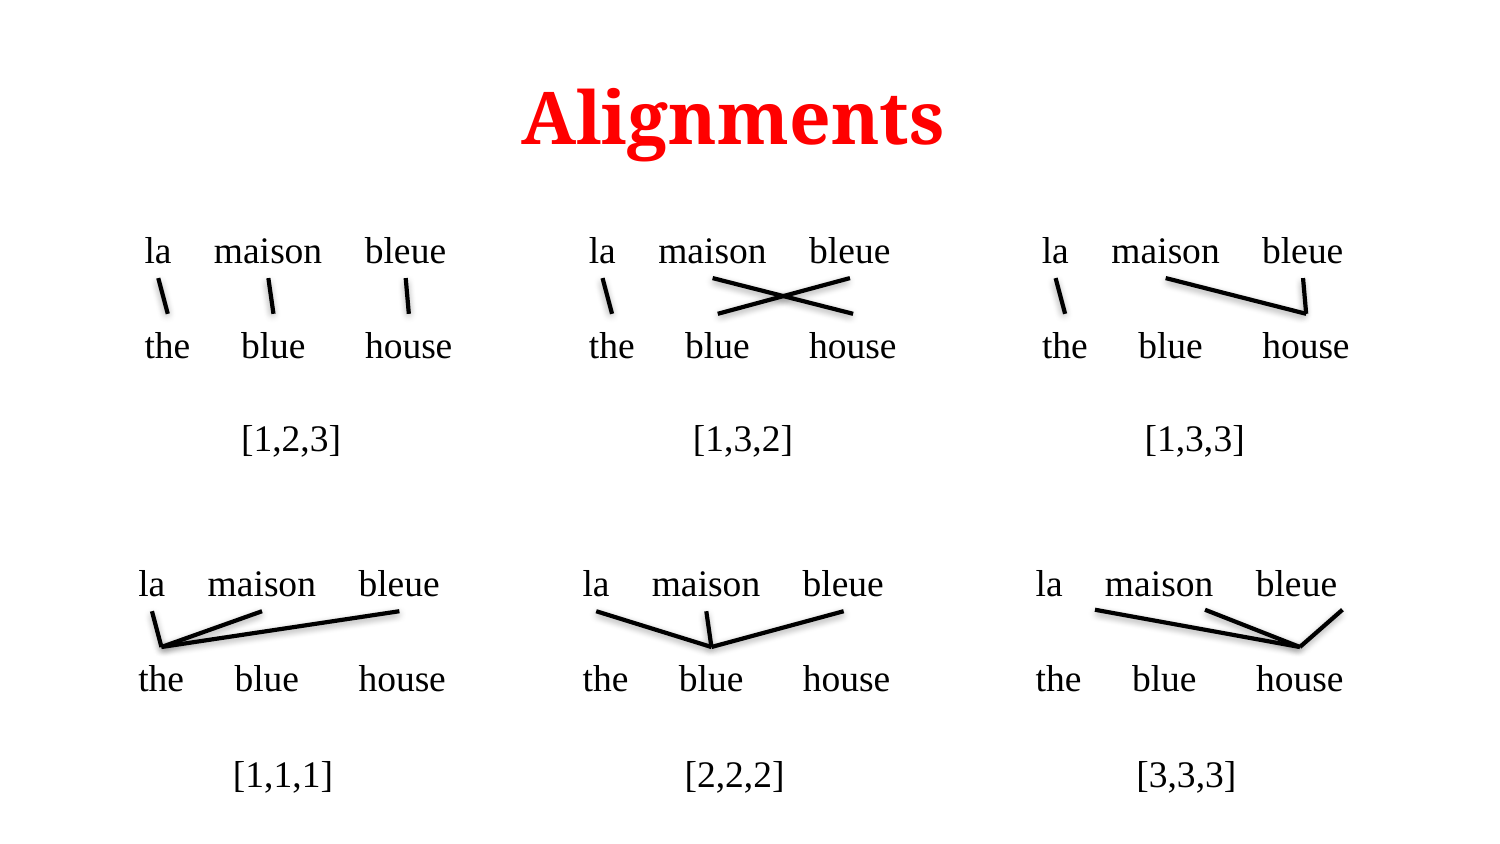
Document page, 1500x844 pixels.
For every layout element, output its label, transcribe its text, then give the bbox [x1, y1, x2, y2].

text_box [573, 218, 913, 375]
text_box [602, 278, 613, 314]
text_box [158, 278, 168, 314]
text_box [129, 218, 463, 280]
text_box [122, 551, 463, 804]
title Alignments [41, 64, 1425, 180]
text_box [268, 278, 274, 314]
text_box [129, 313, 469, 375]
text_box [717, 278, 851, 314]
text_box [1,2,3] [226, 406, 357, 467]
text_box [1026, 218, 1366, 375]
text_box [1,3,2] [678, 406, 809, 467]
text_box [1,3,3] [1129, 406, 1260, 467]
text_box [567, 551, 1360, 804]
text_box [405, 278, 410, 314]
